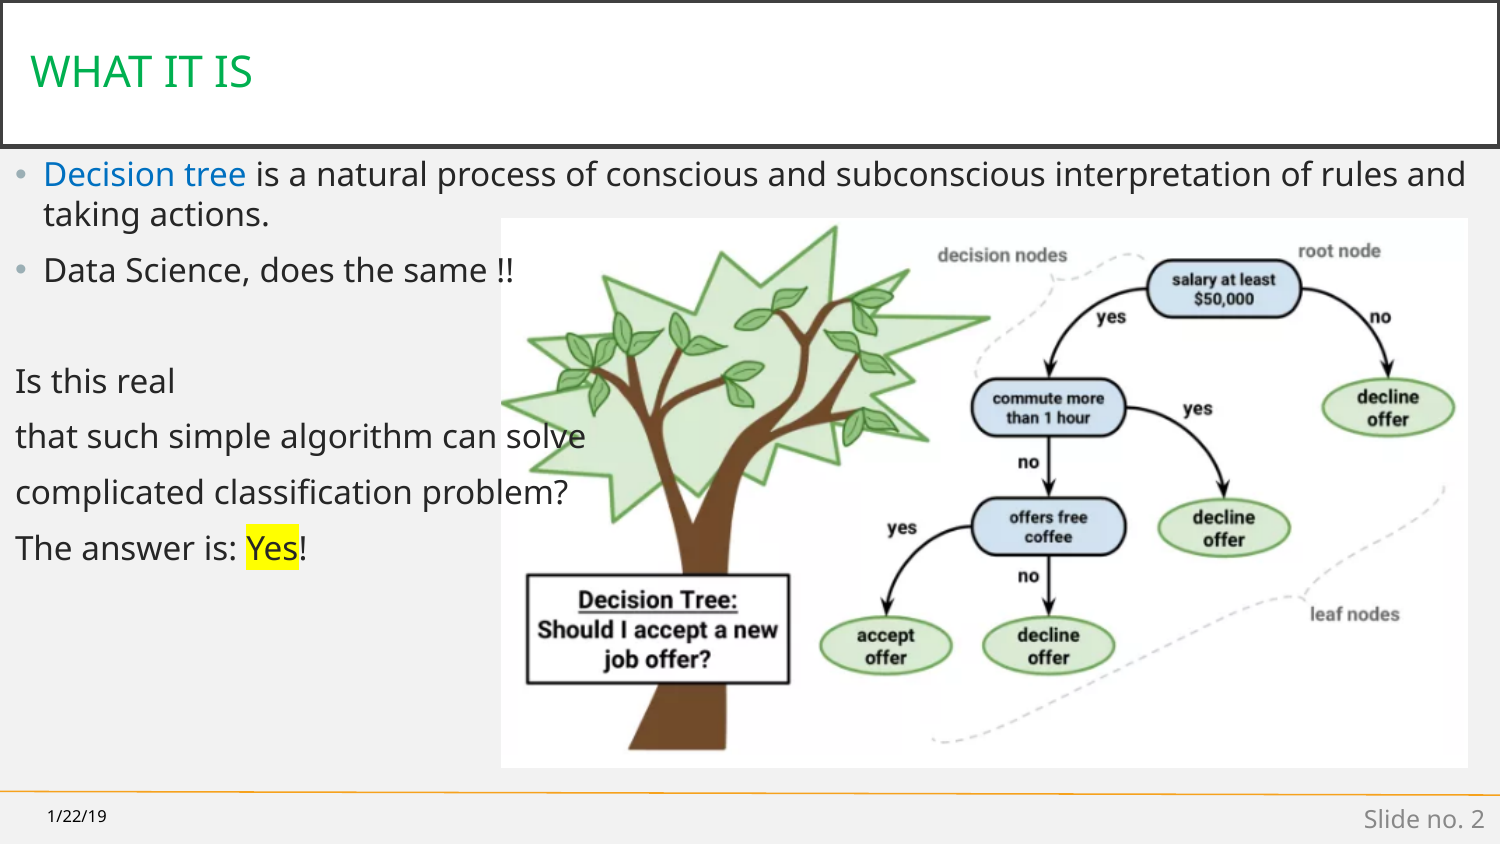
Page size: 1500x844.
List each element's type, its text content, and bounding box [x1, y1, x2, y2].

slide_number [0, 798, 122, 837]
list Decision tree is a natural process of conscious and subconscious interpretation of rules and taking actions. Data Science, does the same !! Is this real that such simple algorithm can solve complicated classification problem? The answer is: Yes! [0, 146, 1500, 798]
slide_number Slide no. 2 [1162, 798, 1500, 843]
title WHAT IT IS [0, 0, 1500, 146]
picture [501, 218, 1468, 769]
